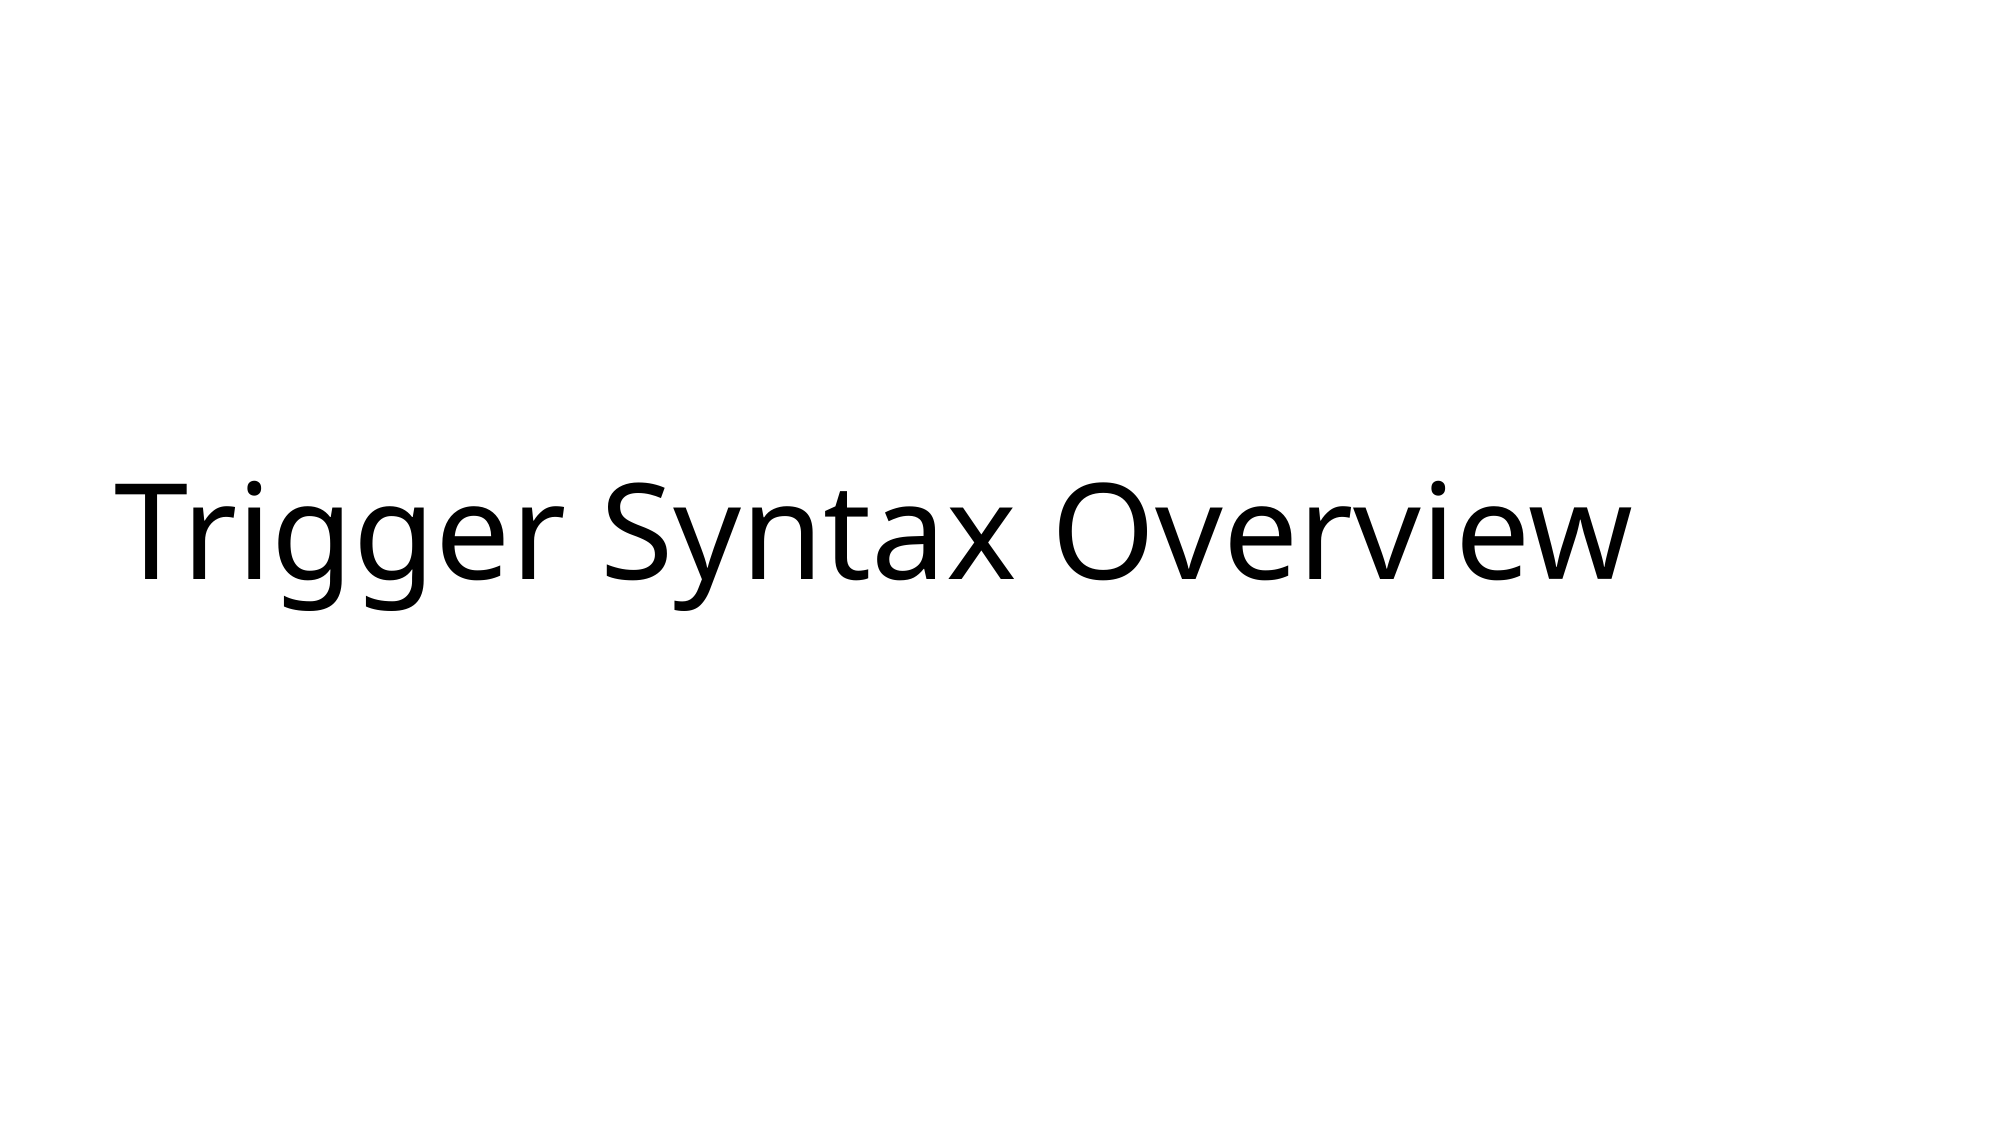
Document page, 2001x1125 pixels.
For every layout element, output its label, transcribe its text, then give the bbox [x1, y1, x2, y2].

title Trigger Syntax Overview [99, 265, 1900, 808]
